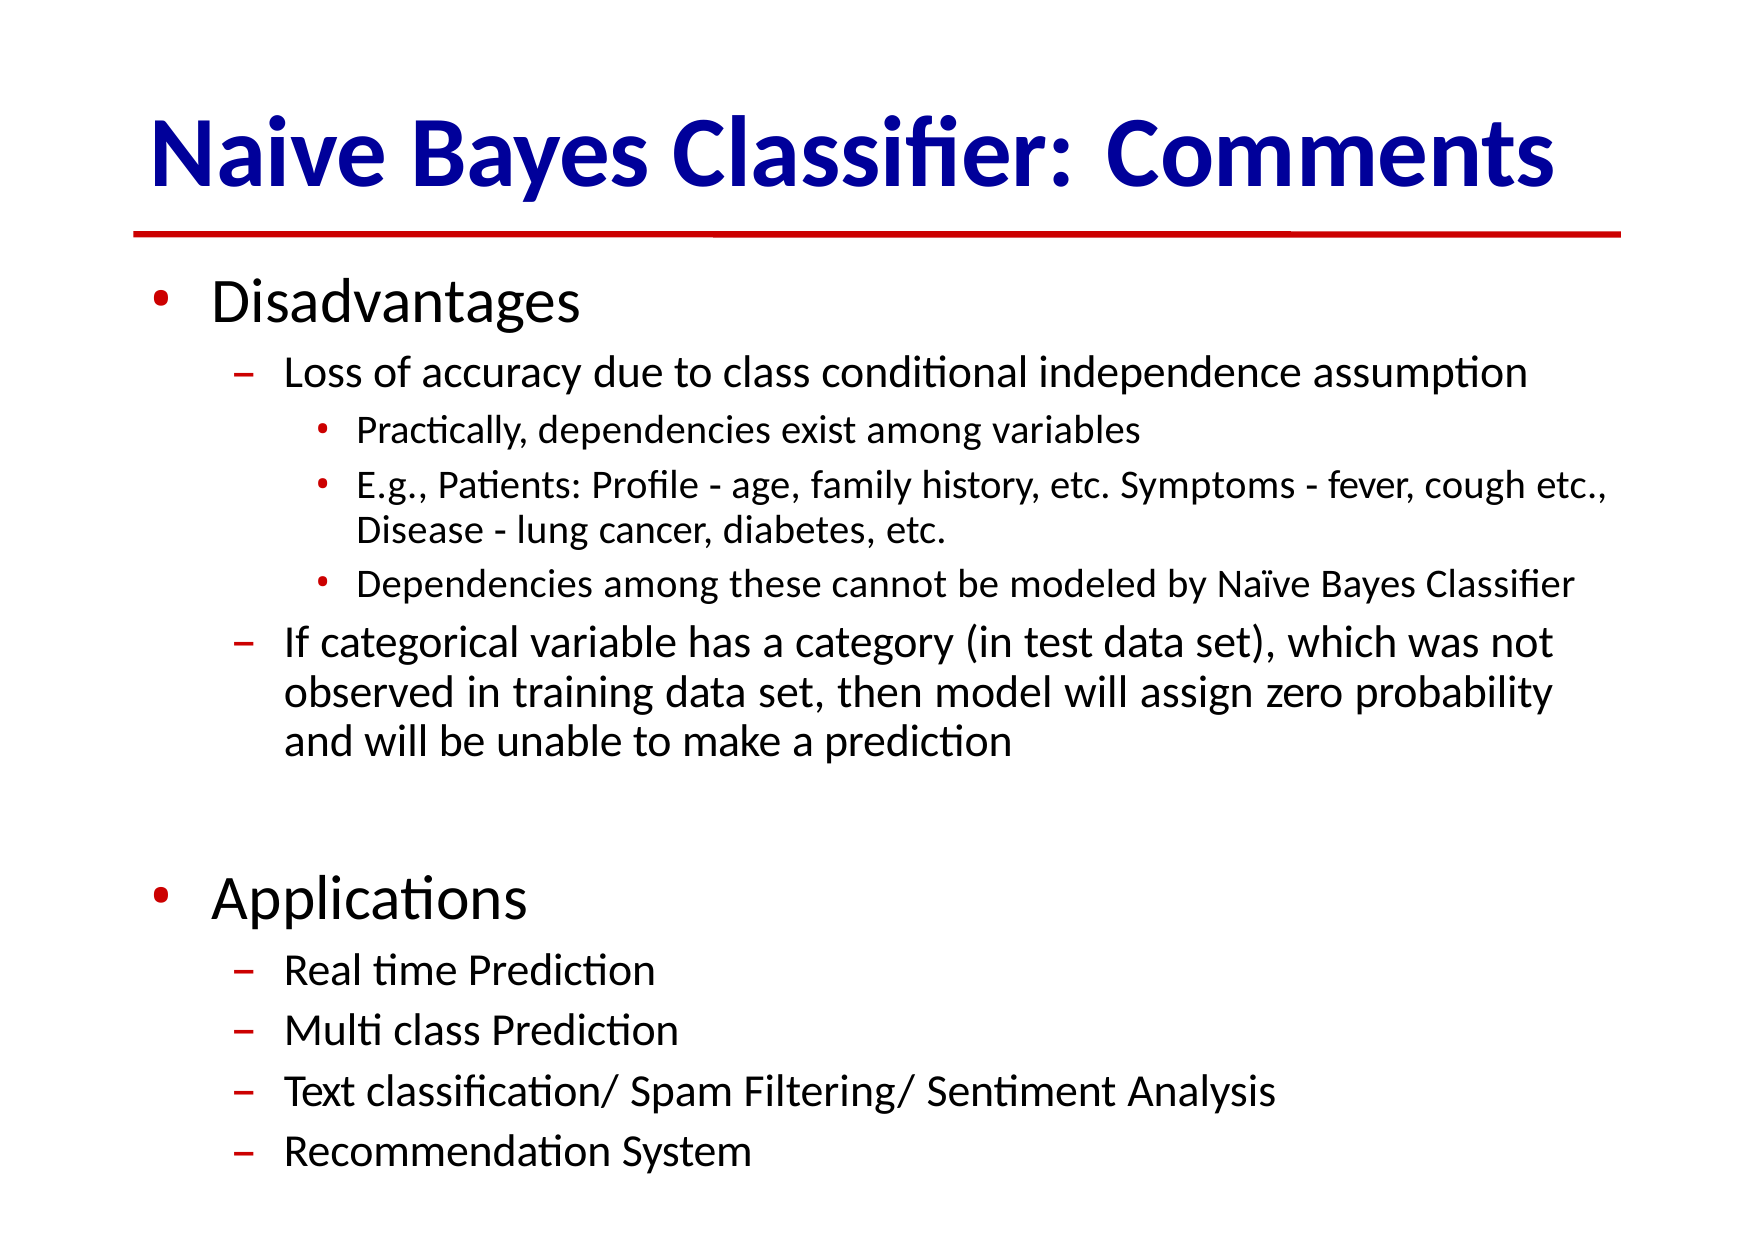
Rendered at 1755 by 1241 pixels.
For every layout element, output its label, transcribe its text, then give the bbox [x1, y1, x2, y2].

title Naive Bayes Classifier: Comments [147, 83, 1559, 246]
text_box Disadvantages Loss of accuracy due to class conditional independence assumption Practically, dependencies exist among variables E.g., Patients: Profile ‐ age, family history, etc. Symptoms ‐ fever, cough etc., Disease ‐ lung cancer, diabetes, etc. Dependencies among these cannot be modeled by Naïve Bayes Classifier If categorical variable has a category (in test data set), which was not observed in training data set, then model will assign zero probability and will be unable to make a prediction Applications Real time Prediction Multi class Prediction Text classification/ Spam Filtering/ Sentiment Analysis Recommendation System [147, 246, 1622, 1176]
